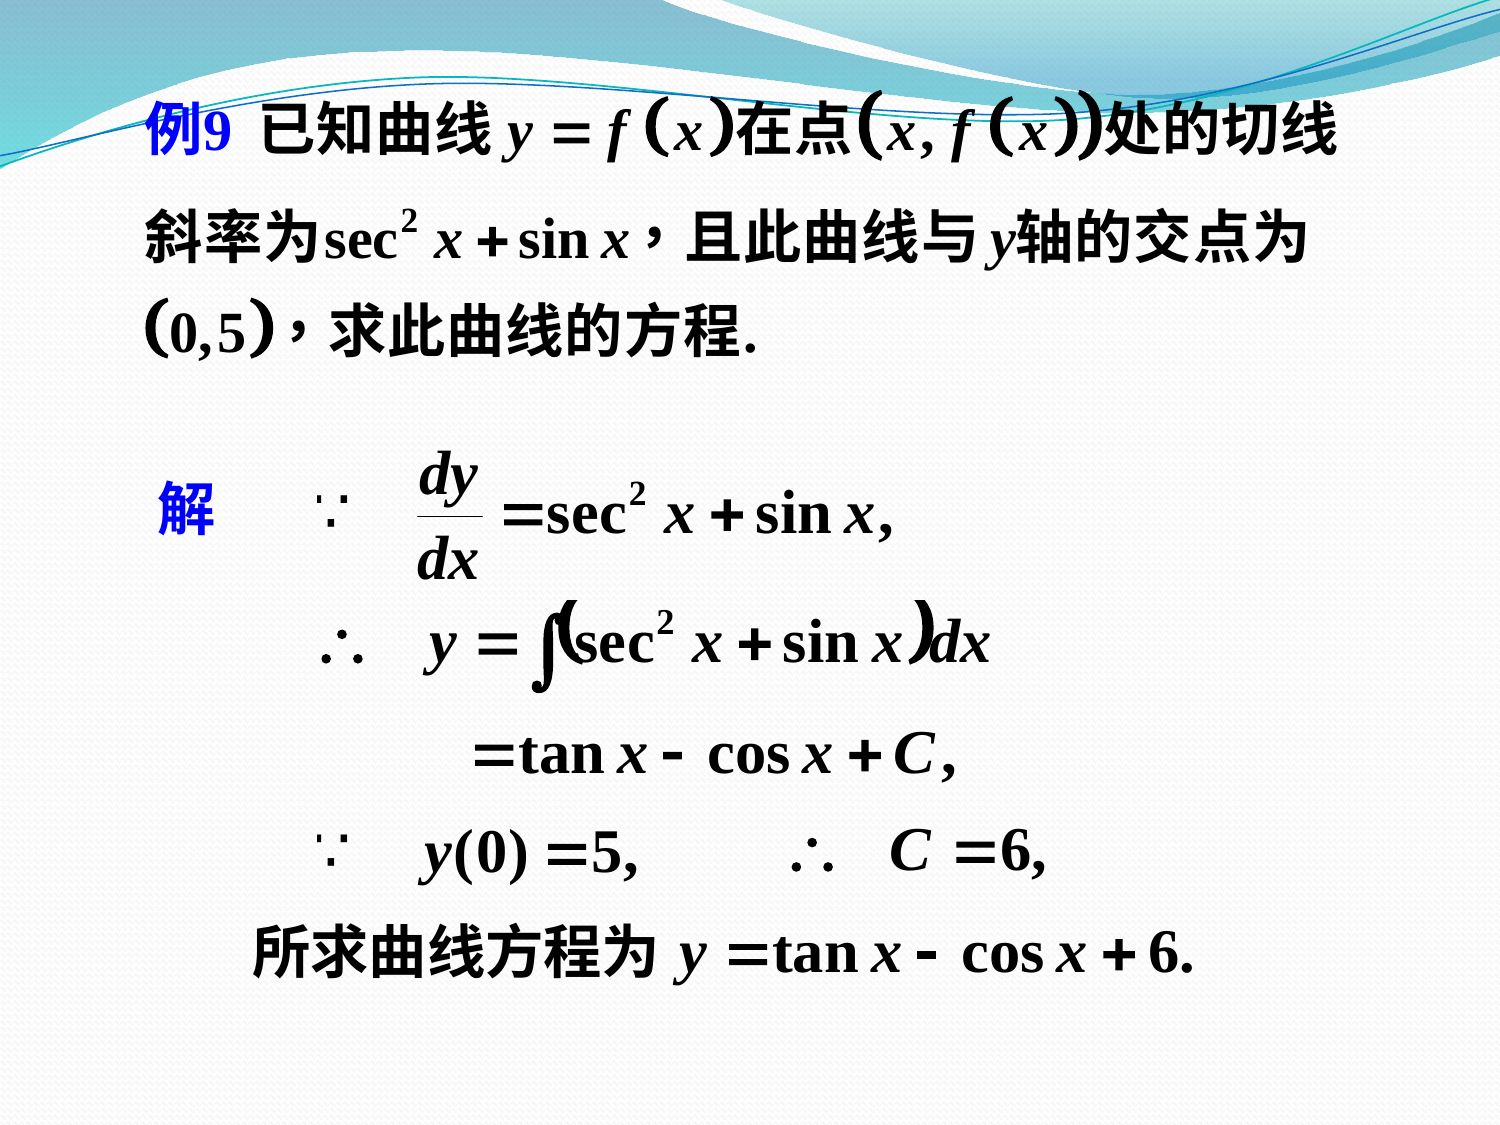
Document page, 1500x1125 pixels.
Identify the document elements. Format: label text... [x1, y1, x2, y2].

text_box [237, 907, 1197, 994]
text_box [321, 599, 997, 694]
text_box 解 [142, 464, 281, 550]
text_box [142, 89, 1344, 378]
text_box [791, 822, 1051, 890]
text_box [317, 824, 641, 892]
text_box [317, 439, 898, 586]
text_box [465, 725, 961, 791]
